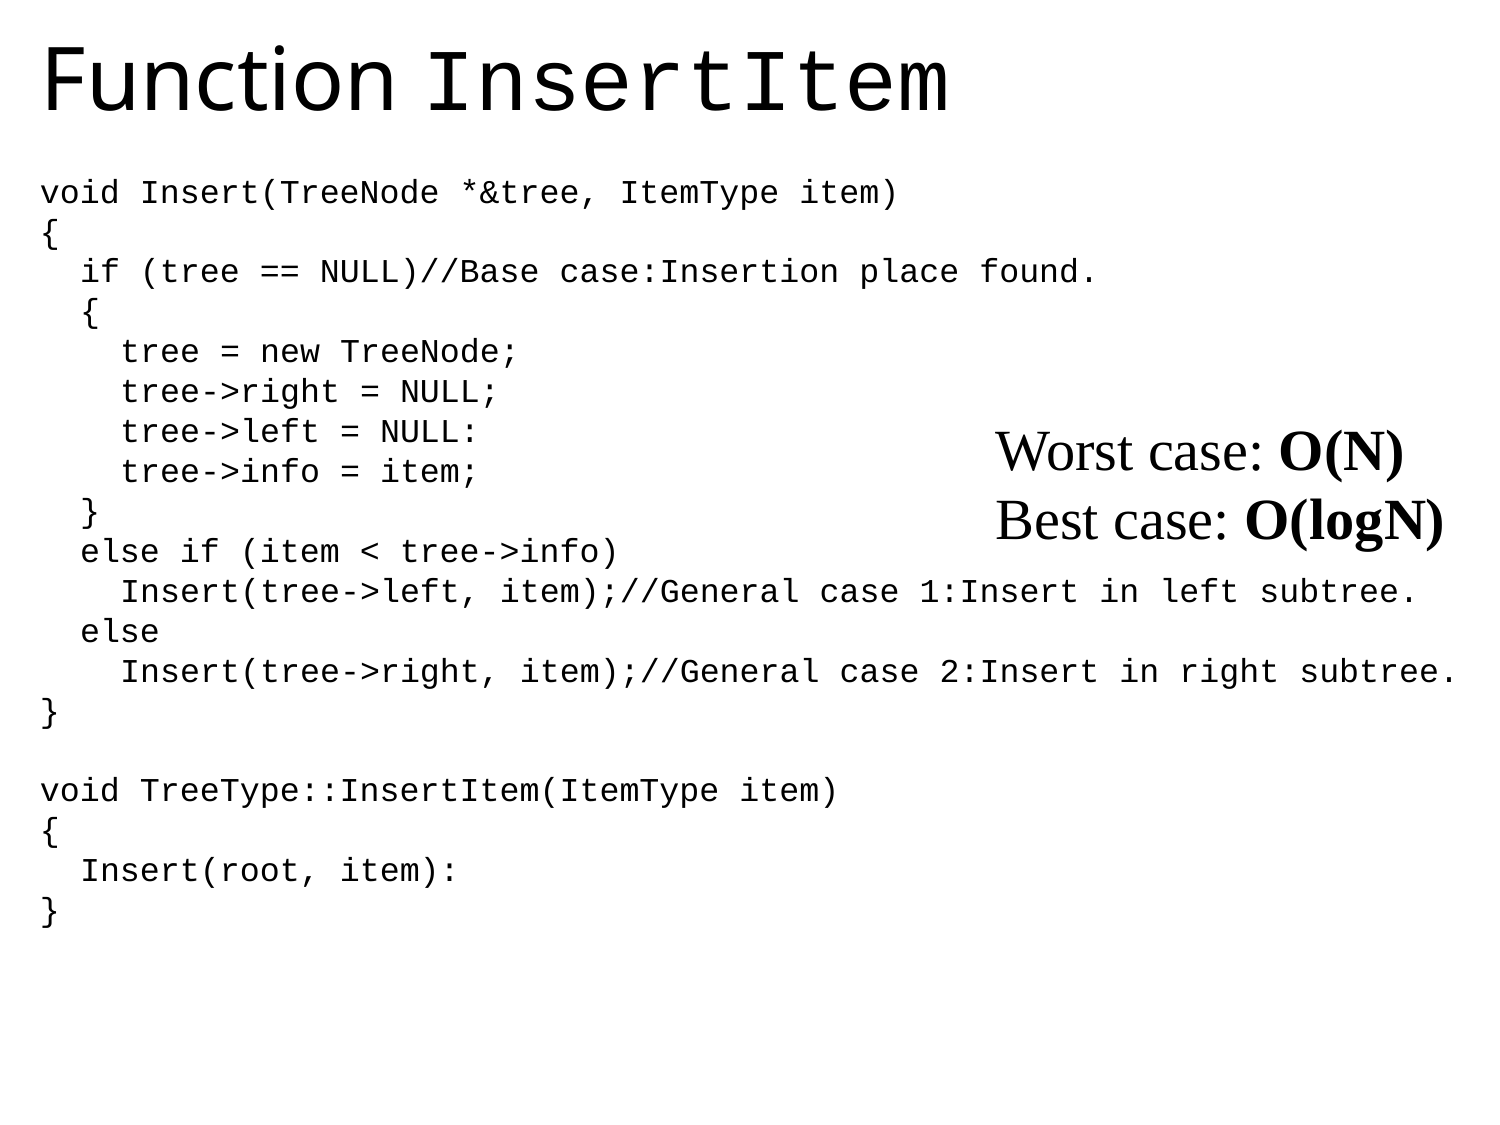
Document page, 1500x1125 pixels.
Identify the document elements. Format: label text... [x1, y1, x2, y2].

text_box void Insert(TreeNode *&tree, ItemType item) { if (tree == NULL)//Base case:Insertion place found. { tree = new TreeNode; tree->right = NULL; tree->left = NULL: tree->info = item; } else if (item < tree->info) Insert(tree->left, item);//General case 1:Insert in left subtree. else Insert(tree->right, item);//General case 2:Insert in right subtree. } void TreeType::InsertItem(ItemType item) { Insert(root, item): } [25, 162, 1484, 936]
title Function InsertItem [25, 26, 1469, 138]
text_box Worst case: O(N) Best case: O(logN) [981, 404, 1461, 559]
